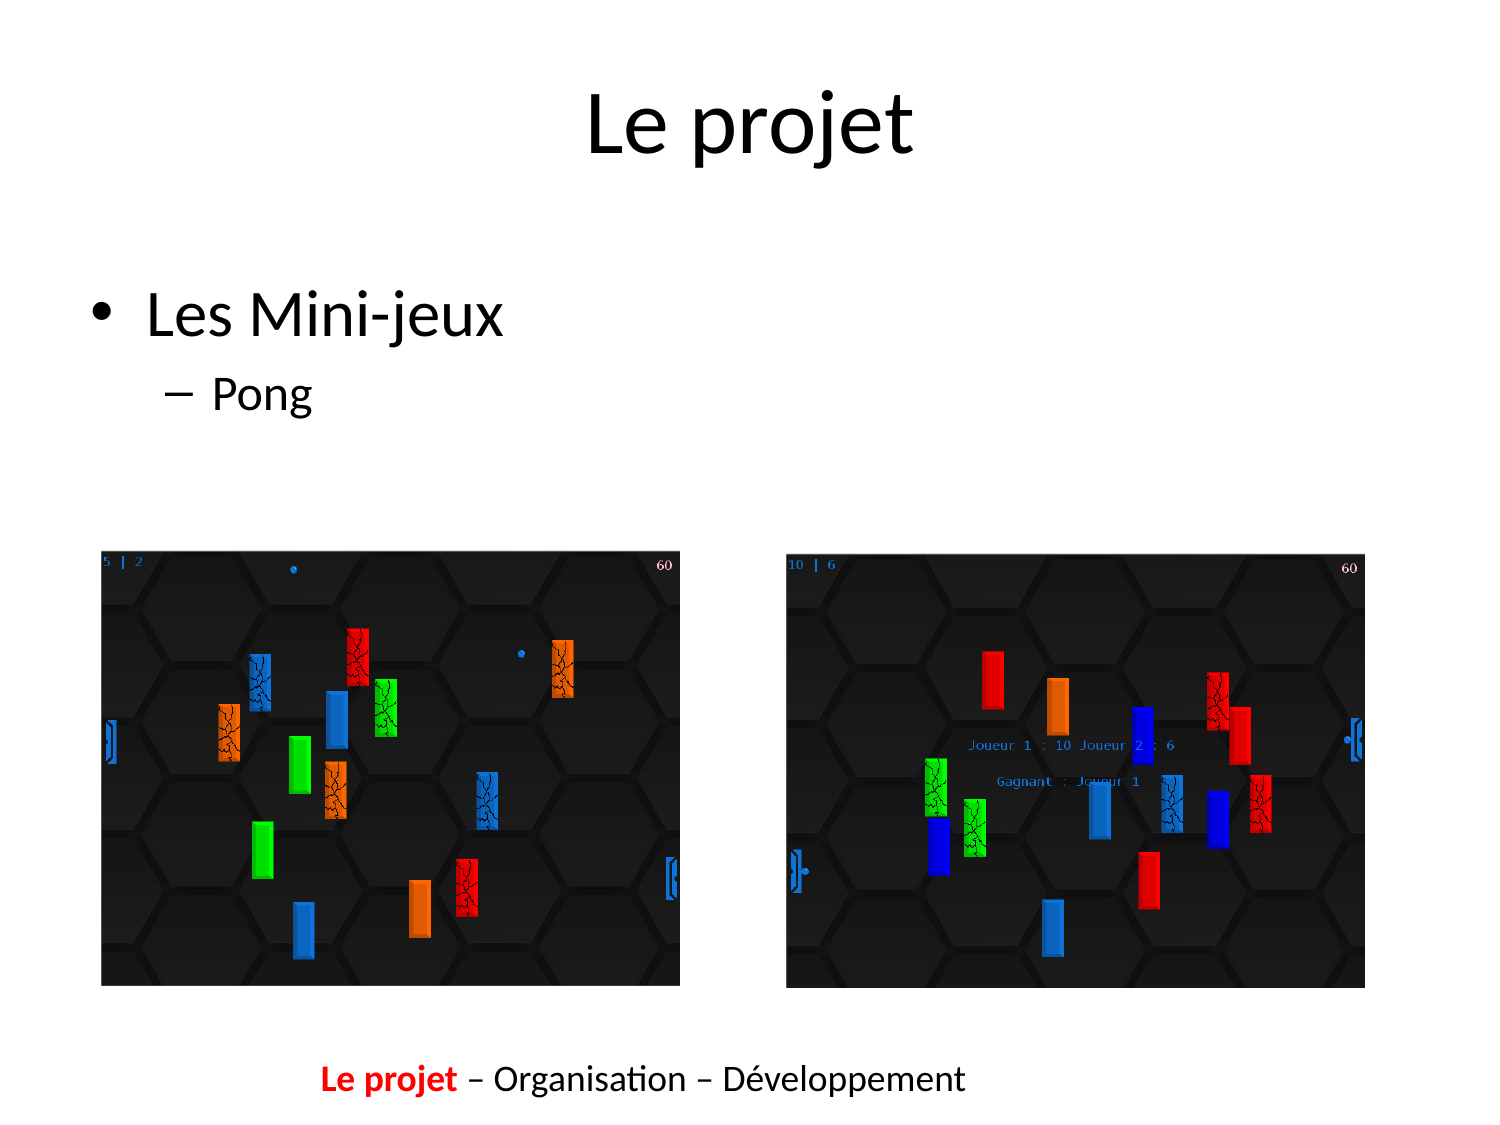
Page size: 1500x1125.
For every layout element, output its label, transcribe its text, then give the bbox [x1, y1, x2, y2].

list Les Mini-jeux Pong [75, 262, 1425, 1005]
picture [785, 552, 1365, 988]
picture [100, 550, 680, 987]
